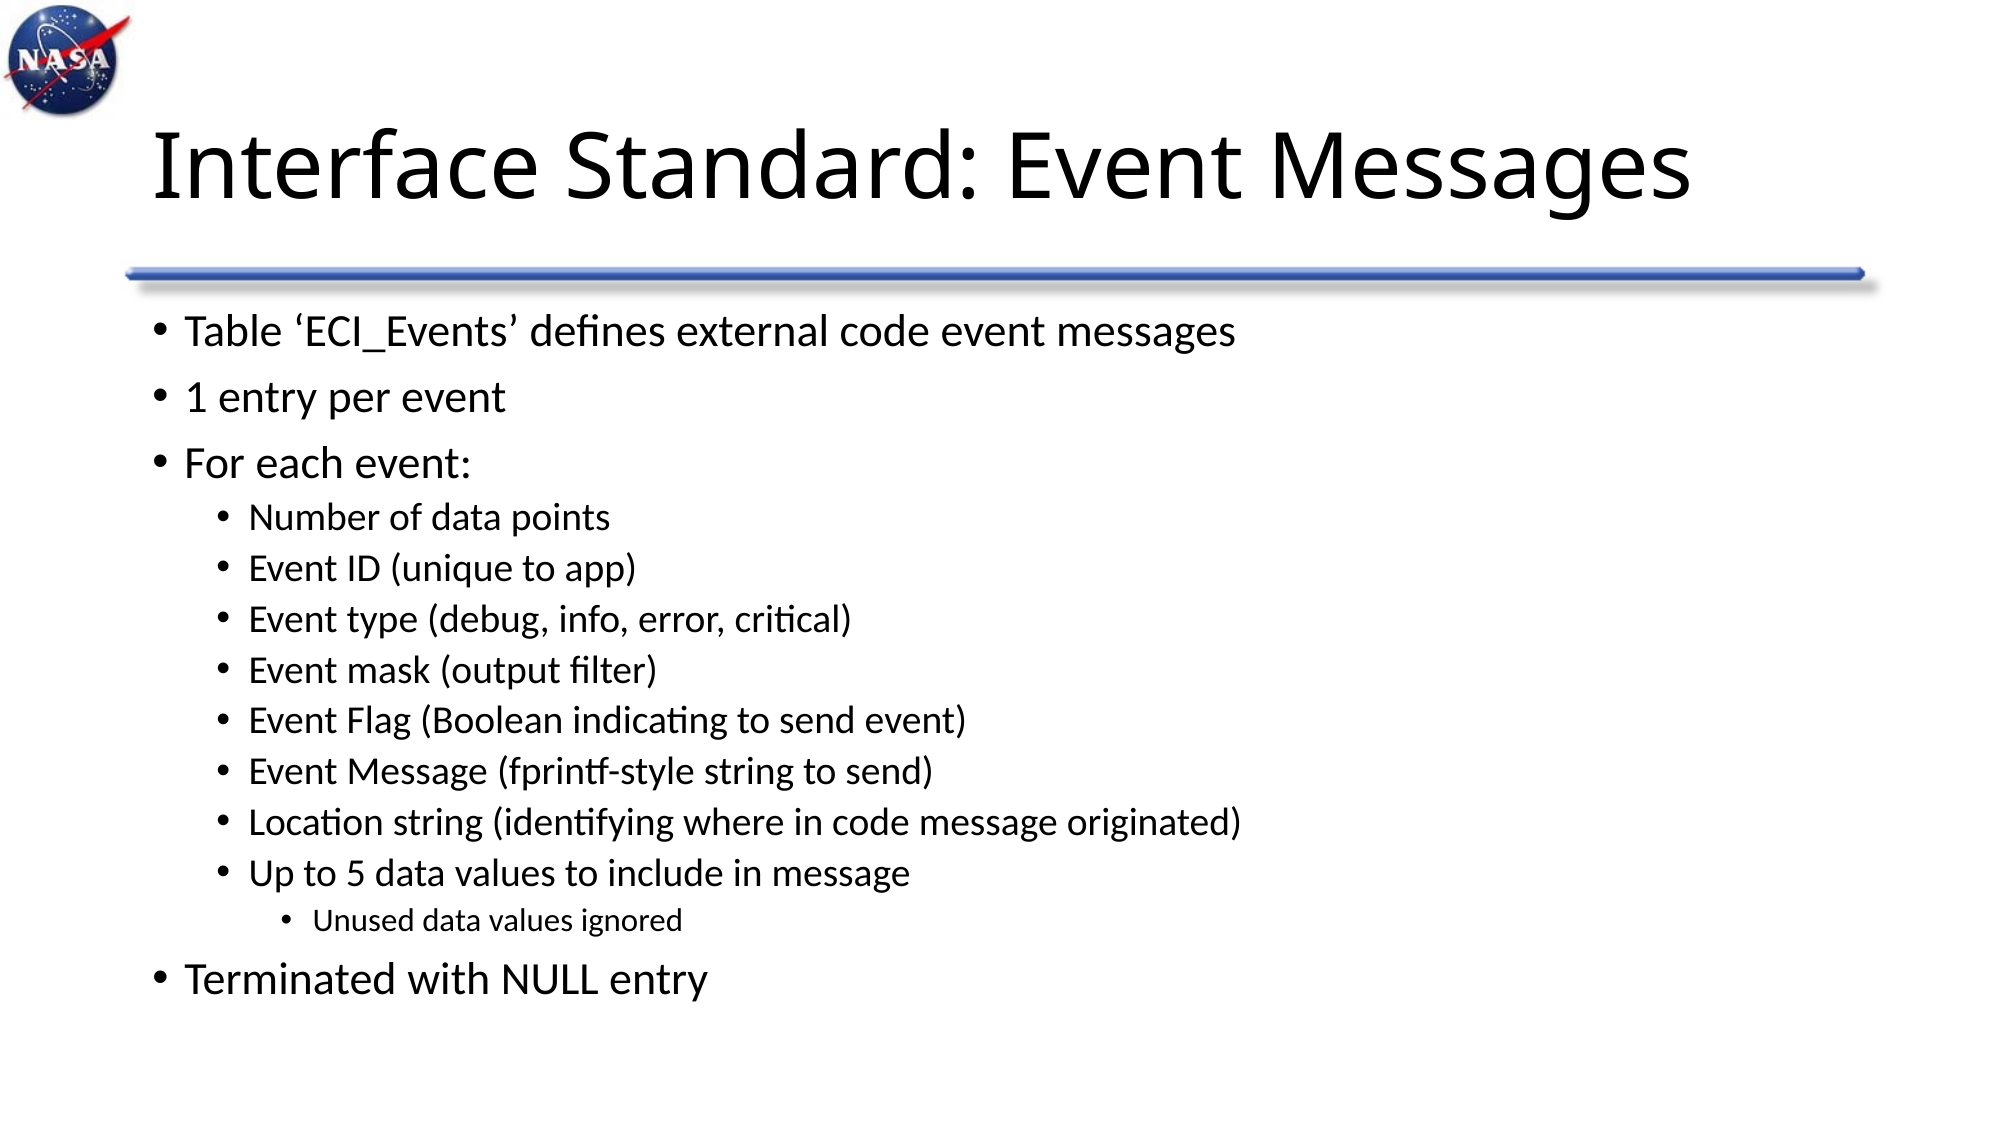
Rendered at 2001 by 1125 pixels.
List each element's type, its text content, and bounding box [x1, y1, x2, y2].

picture [120, 260, 1886, 307]
title Interface Standard: Event Messages [137, 59, 1863, 278]
list Table ‘ECI_Events’ defines external code event messages 1 entry per event For each event: Number of data points Event ID (unique to app) Event type (debug, info, error, critical) Event mask (output filter) Event Flag (Boolean indicating to send event) Event Message (fprintf-style string to send) Location string (identifying where in code message originated) Up to 5 data values to include in message Unused data values ignored Terminated with NULL entry [137, 299, 1863, 1014]
picture [0, 0, 136, 120]
